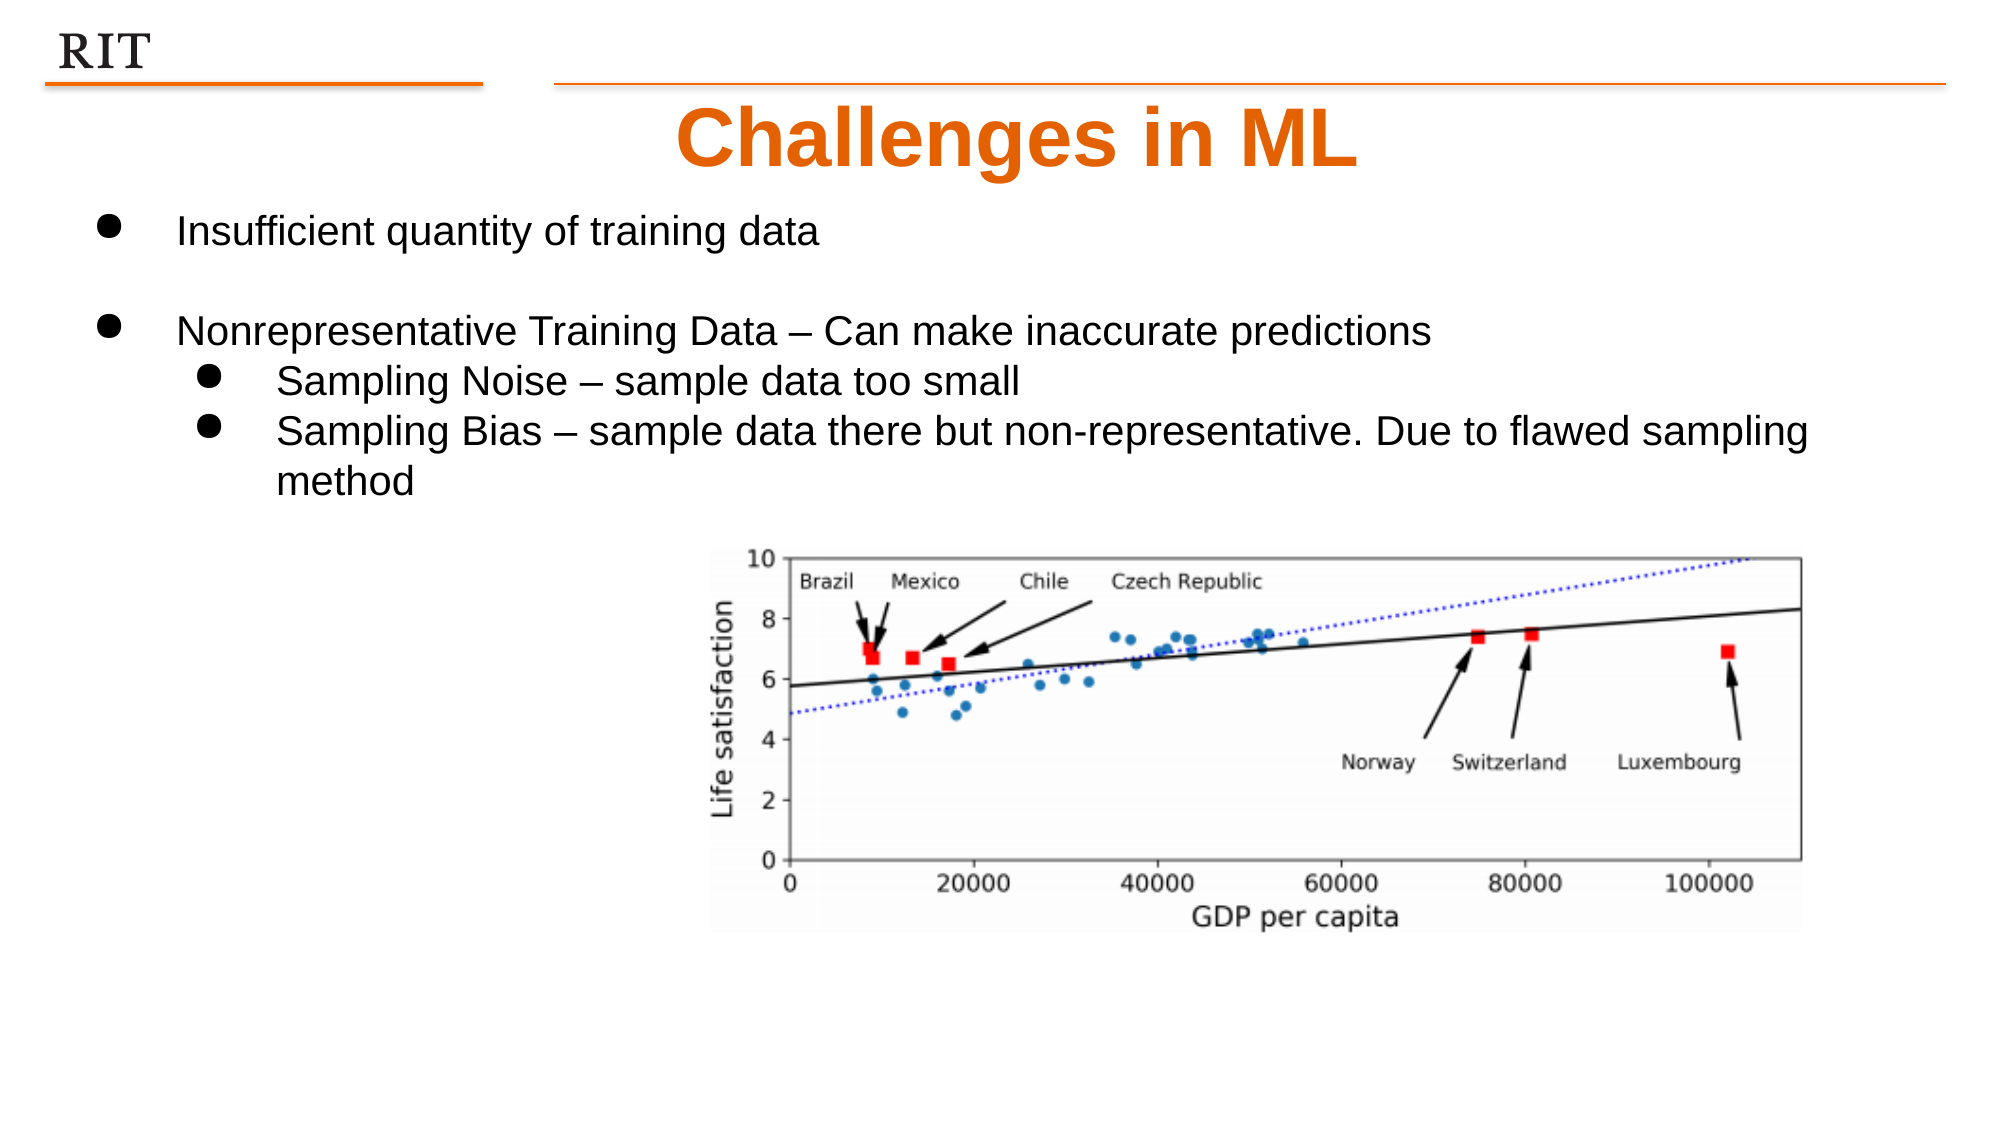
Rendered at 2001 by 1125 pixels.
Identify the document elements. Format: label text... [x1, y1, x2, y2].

text_box Insufficient quantity of training data Nonrepresentative Training Data – Can make inaccurate predictions Sampling Noise – sample data too small Sampling Bias – sample data there but non-representative. Due to flawed sampling method [55, 183, 1918, 1067]
picture [692, 544, 1816, 942]
title Challenges in ML [117, 91, 1918, 175]
